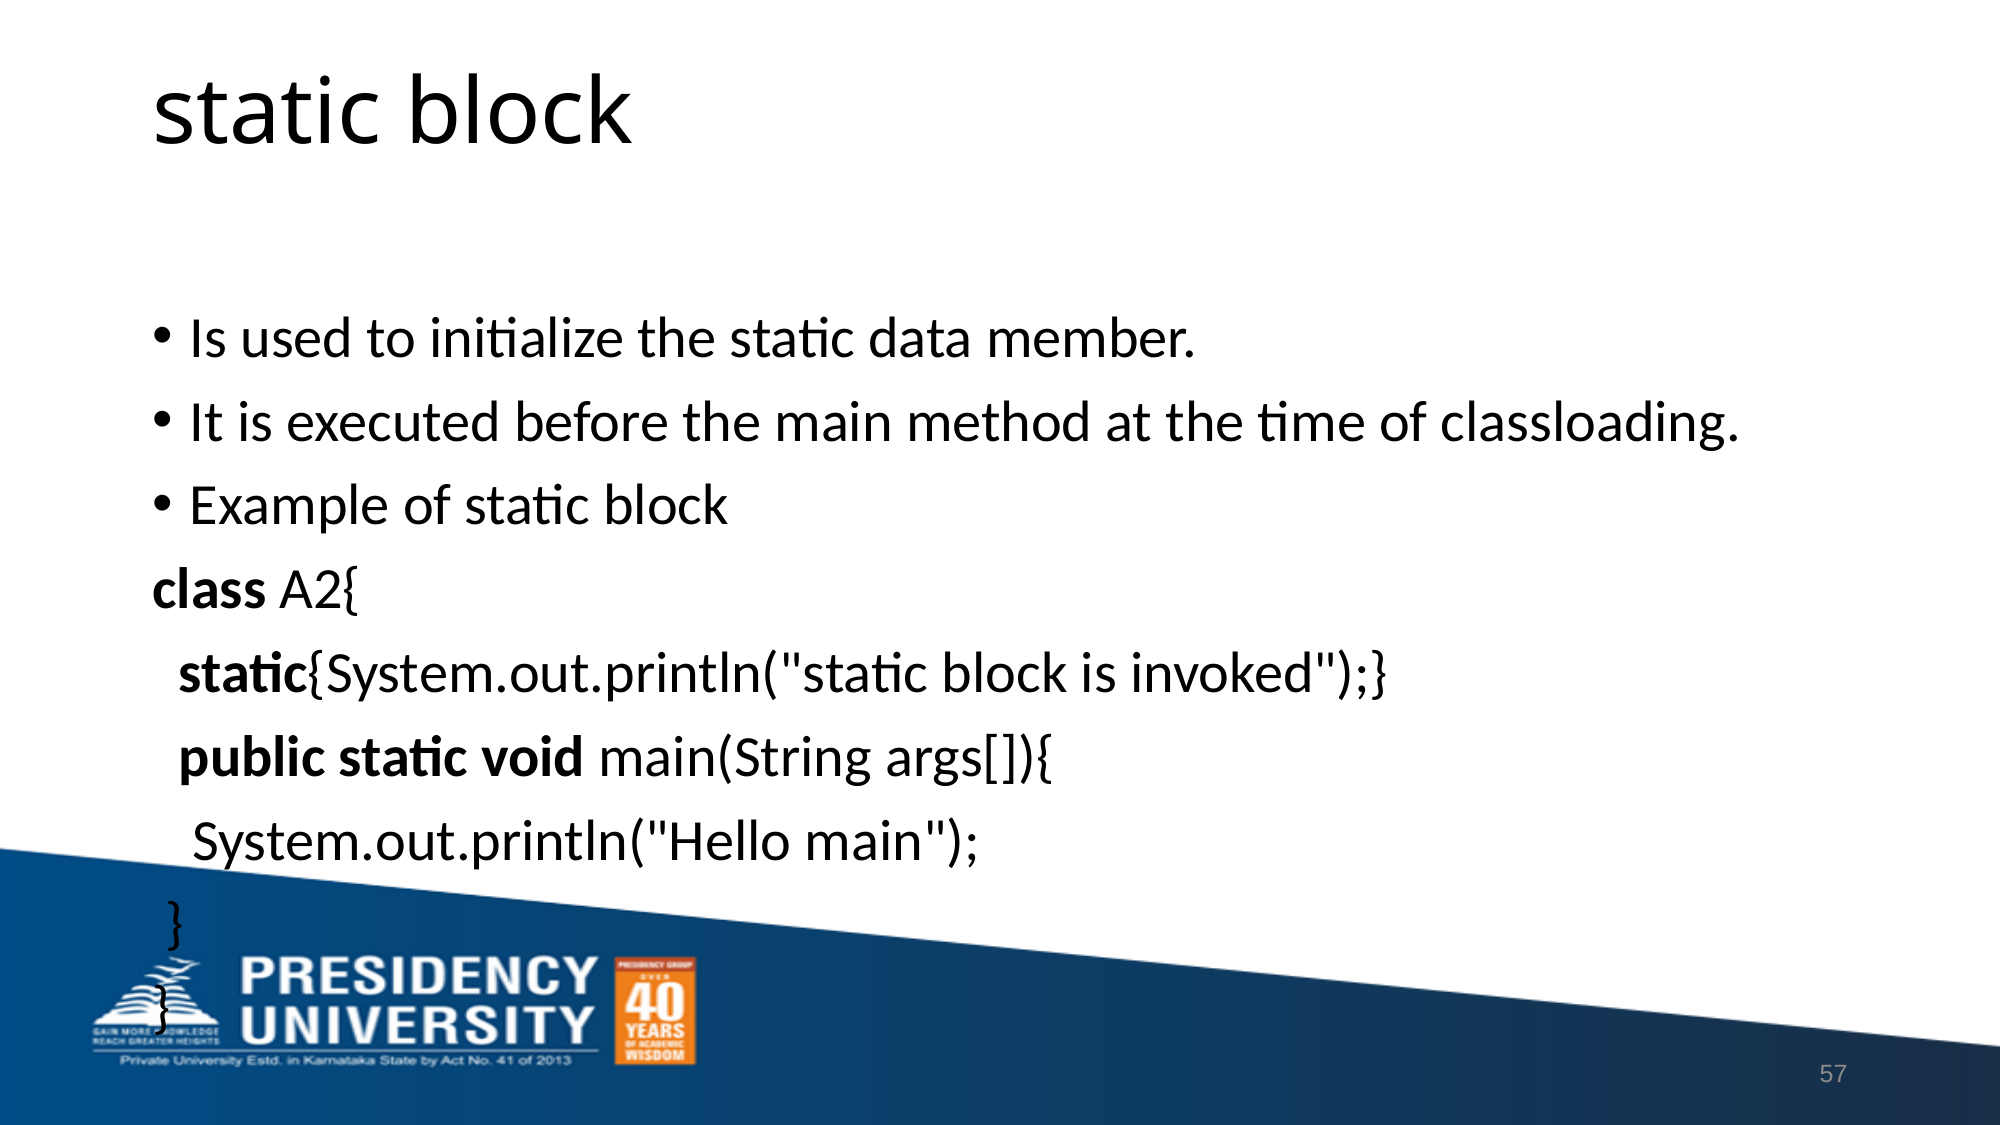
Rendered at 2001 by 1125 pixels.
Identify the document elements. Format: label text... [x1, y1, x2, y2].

slide_number 57 [1412, 1042, 1863, 1103]
picture [0, 845, 2000, 1125]
title static block [137, 59, 1863, 278]
list Is used to initialize the static data member. It is executed before the main method at the time of classloading. Example of static block class A2{ static{System.out.println("static block is invoked");} public static void main(String args[]){ System.out.println("Hello main"); } } [137, 299, 1863, 1014]
